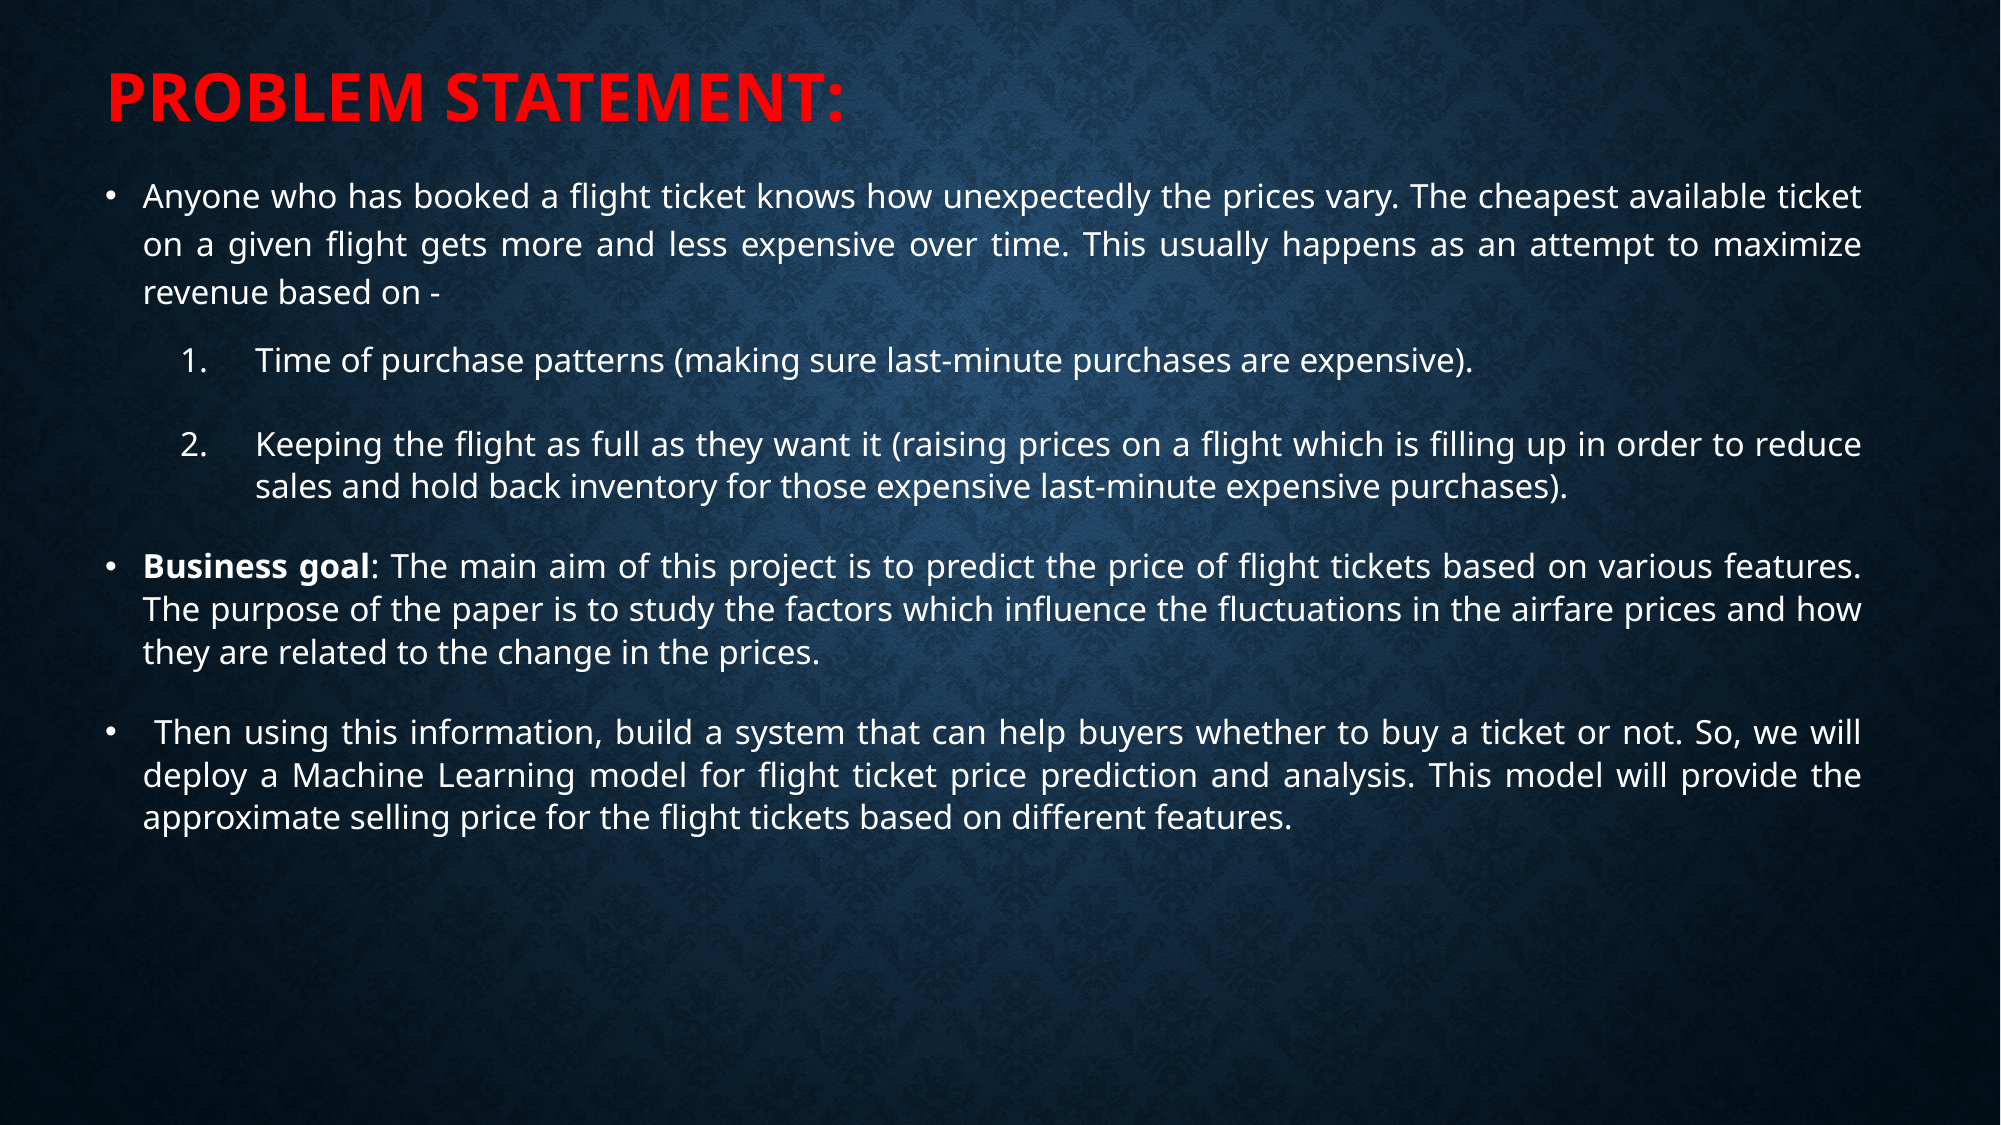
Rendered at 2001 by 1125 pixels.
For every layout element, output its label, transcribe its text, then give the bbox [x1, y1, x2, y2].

title Problem Statement: [90, 57, 1649, 143]
list Anyone who has booked a flight ticket knows how unexpectedly the prices vary. The cheapest available ticket on a given flight gets more and less expensive over time. This usually happens as an attempt to maximize revenue based on - Time of purchase patterns (making sure last-minute purchases are expensive). Keeping the flight as full as they want it (raising prices on a flight which is filling up in order to reduce sales and hold back inventory for those expensive last-minute expensive purchases). Business goal: The main aim of this project is to predict the price of flight tickets based on various features. The purpose of the paper is to study the factors which influence the fluctuations in the airfare prices and how they are related to the change in the prices. Then using this information, build a system that can help buyers whether to buy a ticket or not. So, we will deploy a Machine Learning model for flight ticket price prediction and analysis. This model will provide the approximate selling price for the flight tickets based on different features. [90, 159, 1881, 1025]
